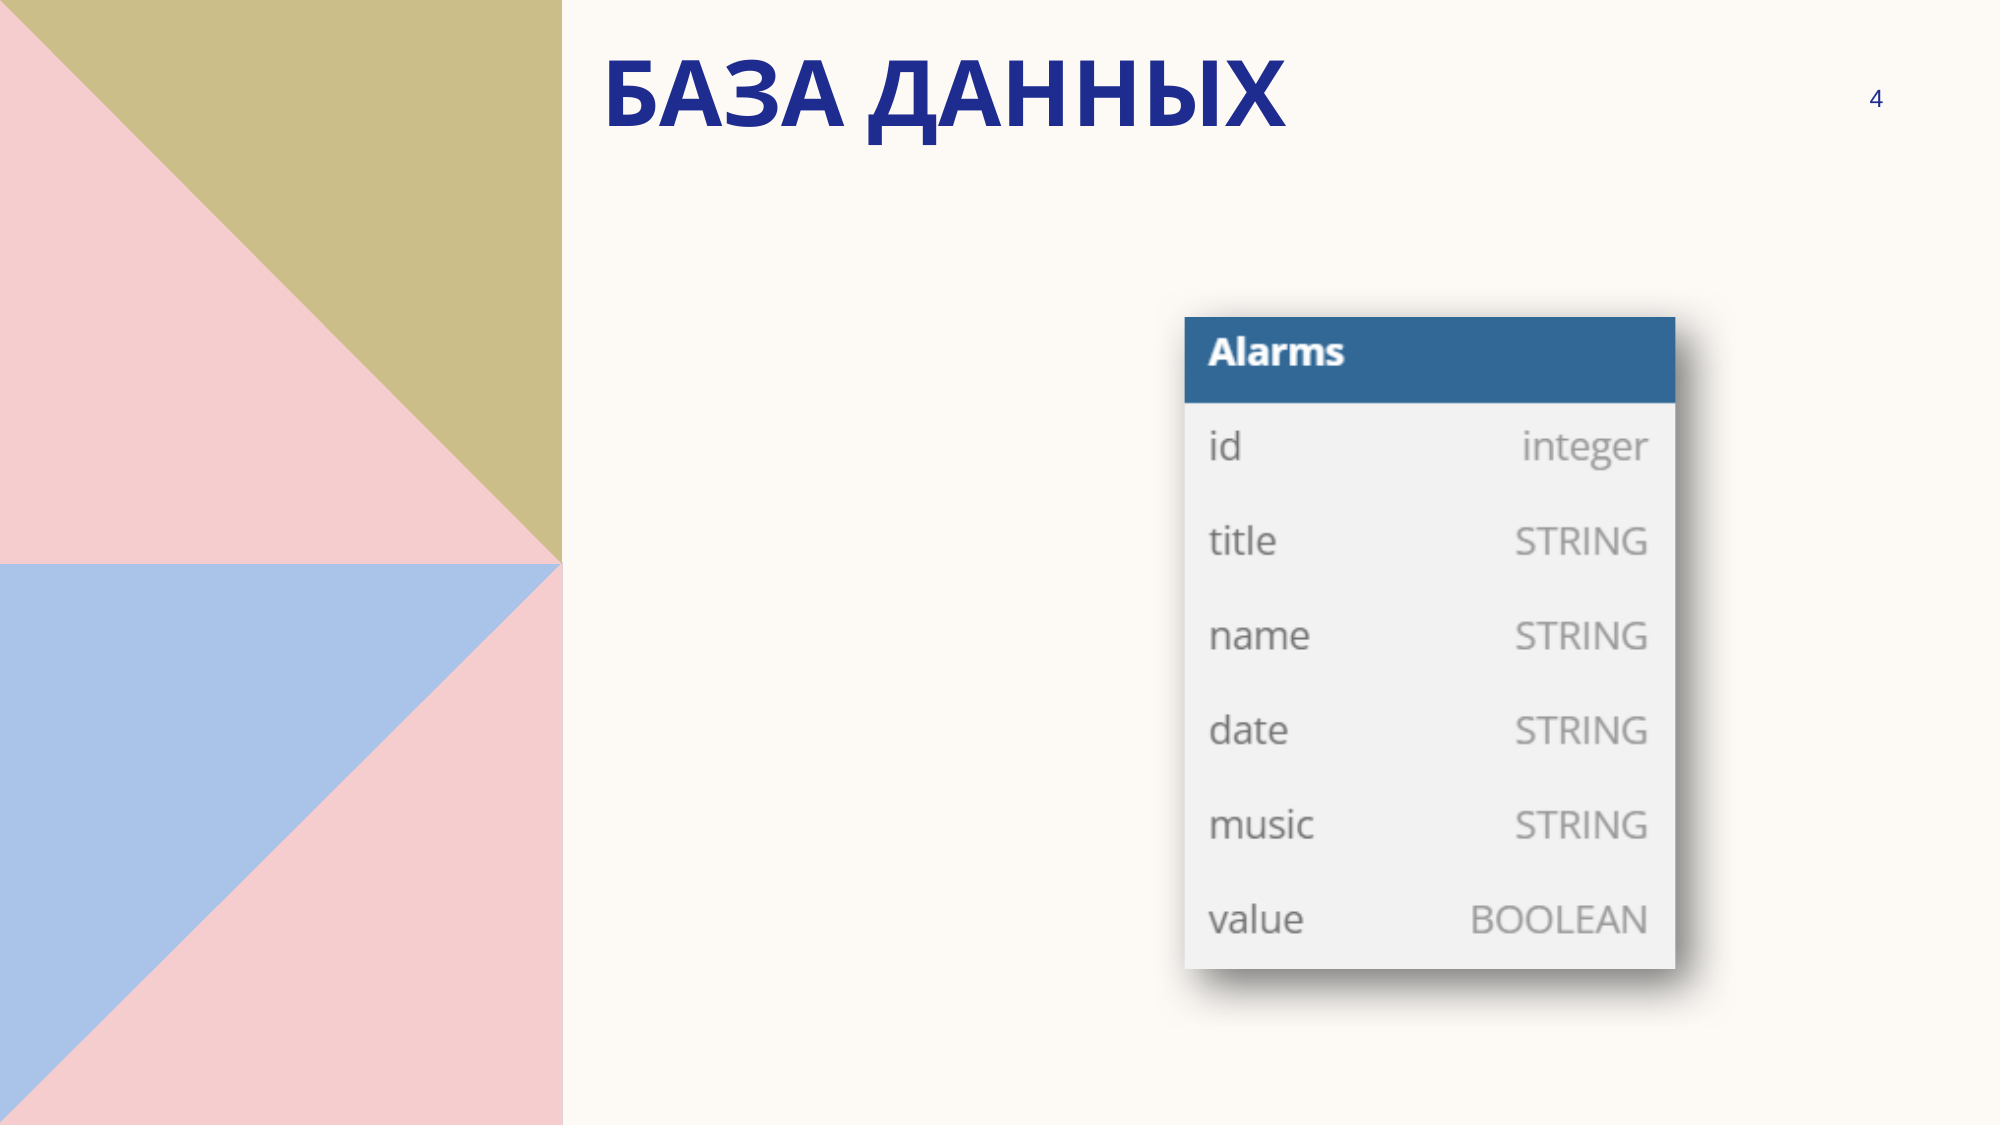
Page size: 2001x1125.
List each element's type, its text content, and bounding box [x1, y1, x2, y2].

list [1184, 317, 1676, 969]
slide_number 4 [1795, 75, 1958, 120]
footer [693, 75, 1218, 120]
title База данных [586, 27, 1697, 154]
